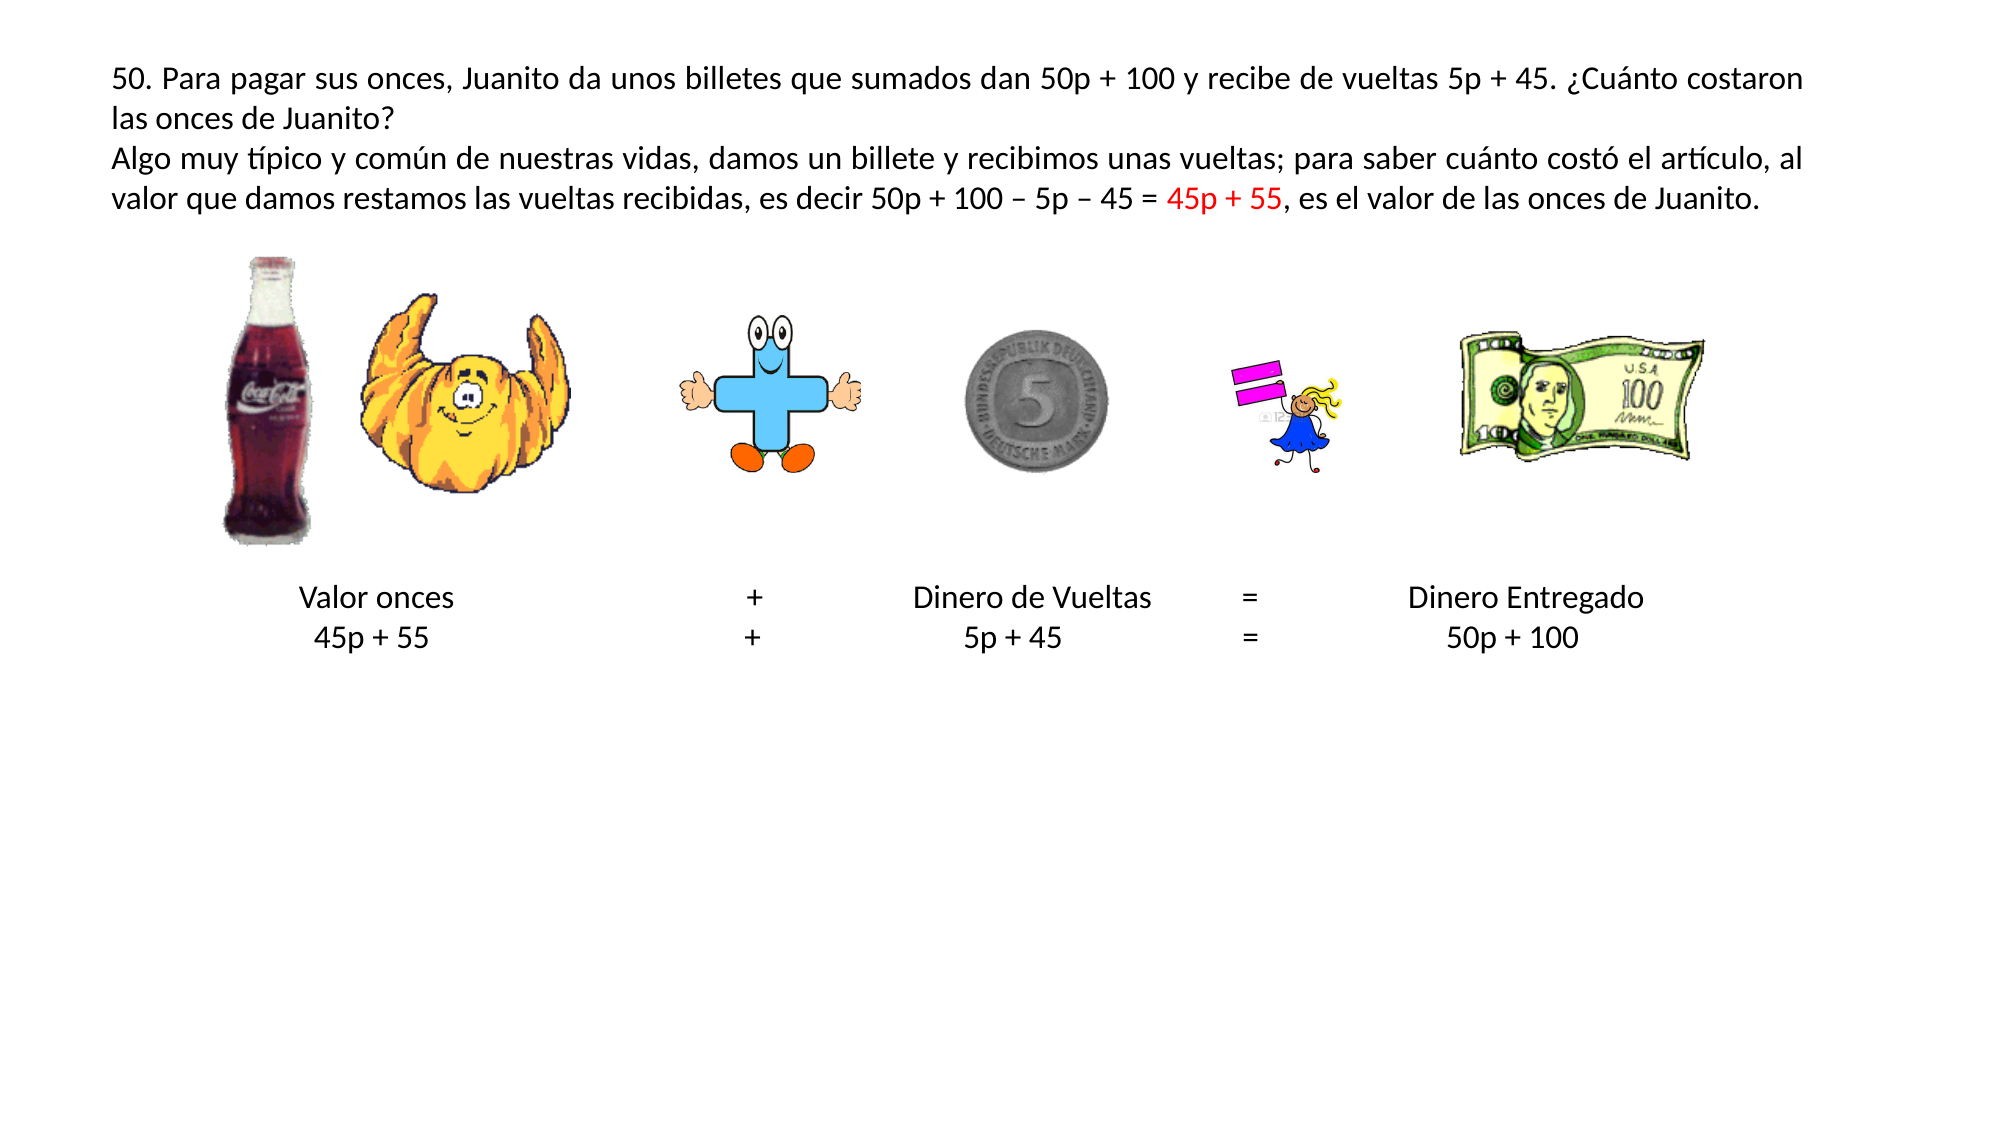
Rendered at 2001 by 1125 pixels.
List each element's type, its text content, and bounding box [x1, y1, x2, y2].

picture [1231, 360, 1342, 473]
picture [958, 327, 1116, 475]
picture [1457, 311, 1742, 483]
list 50. Para pagar sus onces, Juanito da unos billetes que sumados dan 50p + 100 y recibe de vueltas 5p + 45. ¿Cuánto costaron las onces de Juanito? Algo muy típico y común de nuestras vidas, damos un billete y recibimos unas vueltas; para saber cuánto costó el artículo, al valor que damos restamos las vueltas recibidas, es decir 50p + 100 – 5p – 45 = 45p + 55, es el valor de las onces de Juanito. Valor onces + Dinero de Vueltas = Dinero Entregado 45p + 55 + 5p + 45 = 50p + 100 [96, 48, 1822, 1018]
picture [678, 315, 861, 473]
picture [87, 249, 571, 553]
